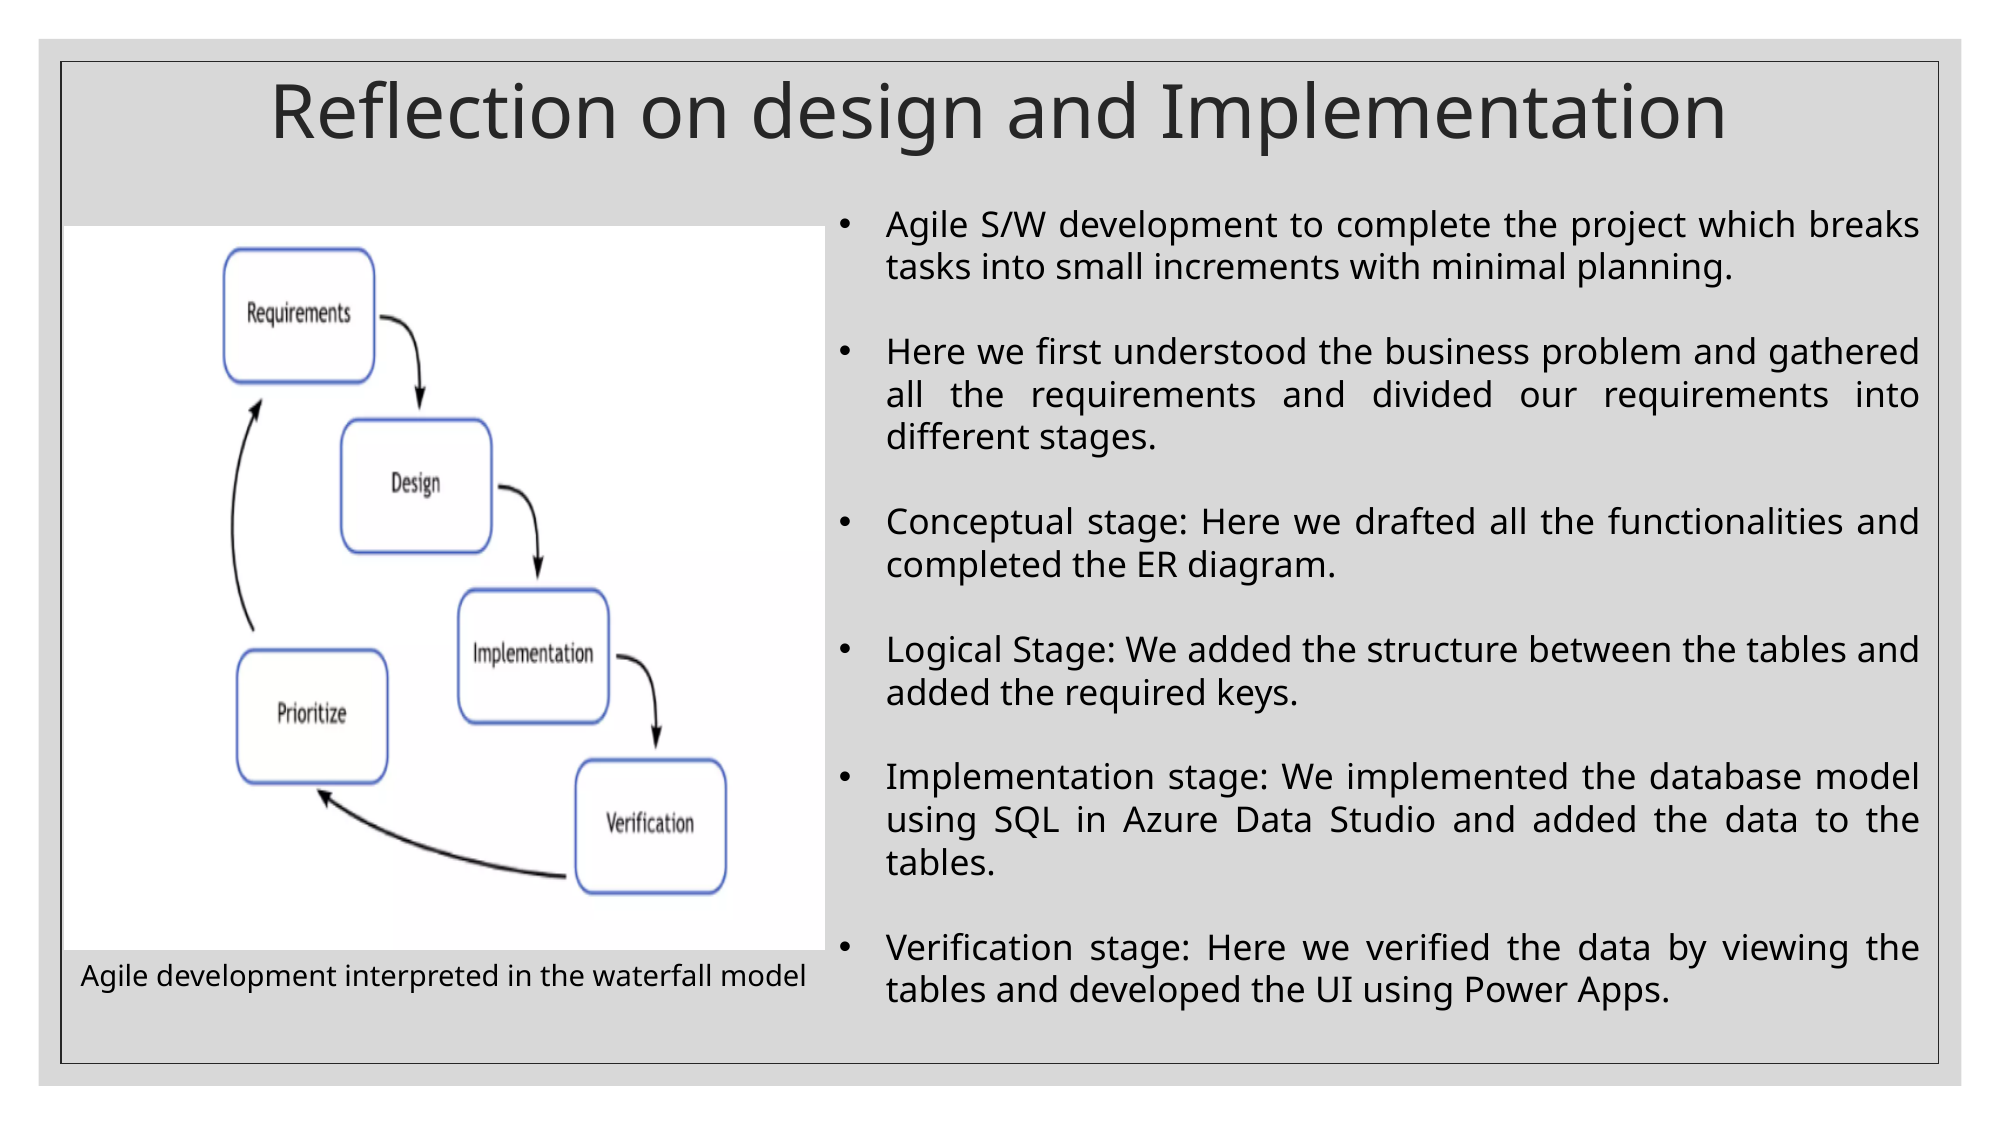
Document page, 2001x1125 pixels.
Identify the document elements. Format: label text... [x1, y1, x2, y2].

title Reflection on design and Implementation [174, 2, 1825, 223]
picture [64, 226, 825, 950]
text_box Agile development interpreted in the waterfall model [64, 956, 825, 1000]
text_box Agile S/W development to complete the project which breaks tasks into small increments with minimal planning. Here we first understood the business problem and gathered all the requirements and divided our requirements into different stages. Conceptual stage: Here we drafted all the functionalities and completed the ER diagram. Logical Stage: We added the structure between the tables and added the required keys. Implementation stage: We implemented the database model using SQL in Azure Data Studio and added the data to the tables. Verification stage: Here we verified the data by viewing the tables and developed the UI using Power Apps. [824, 194, 1936, 1125]
